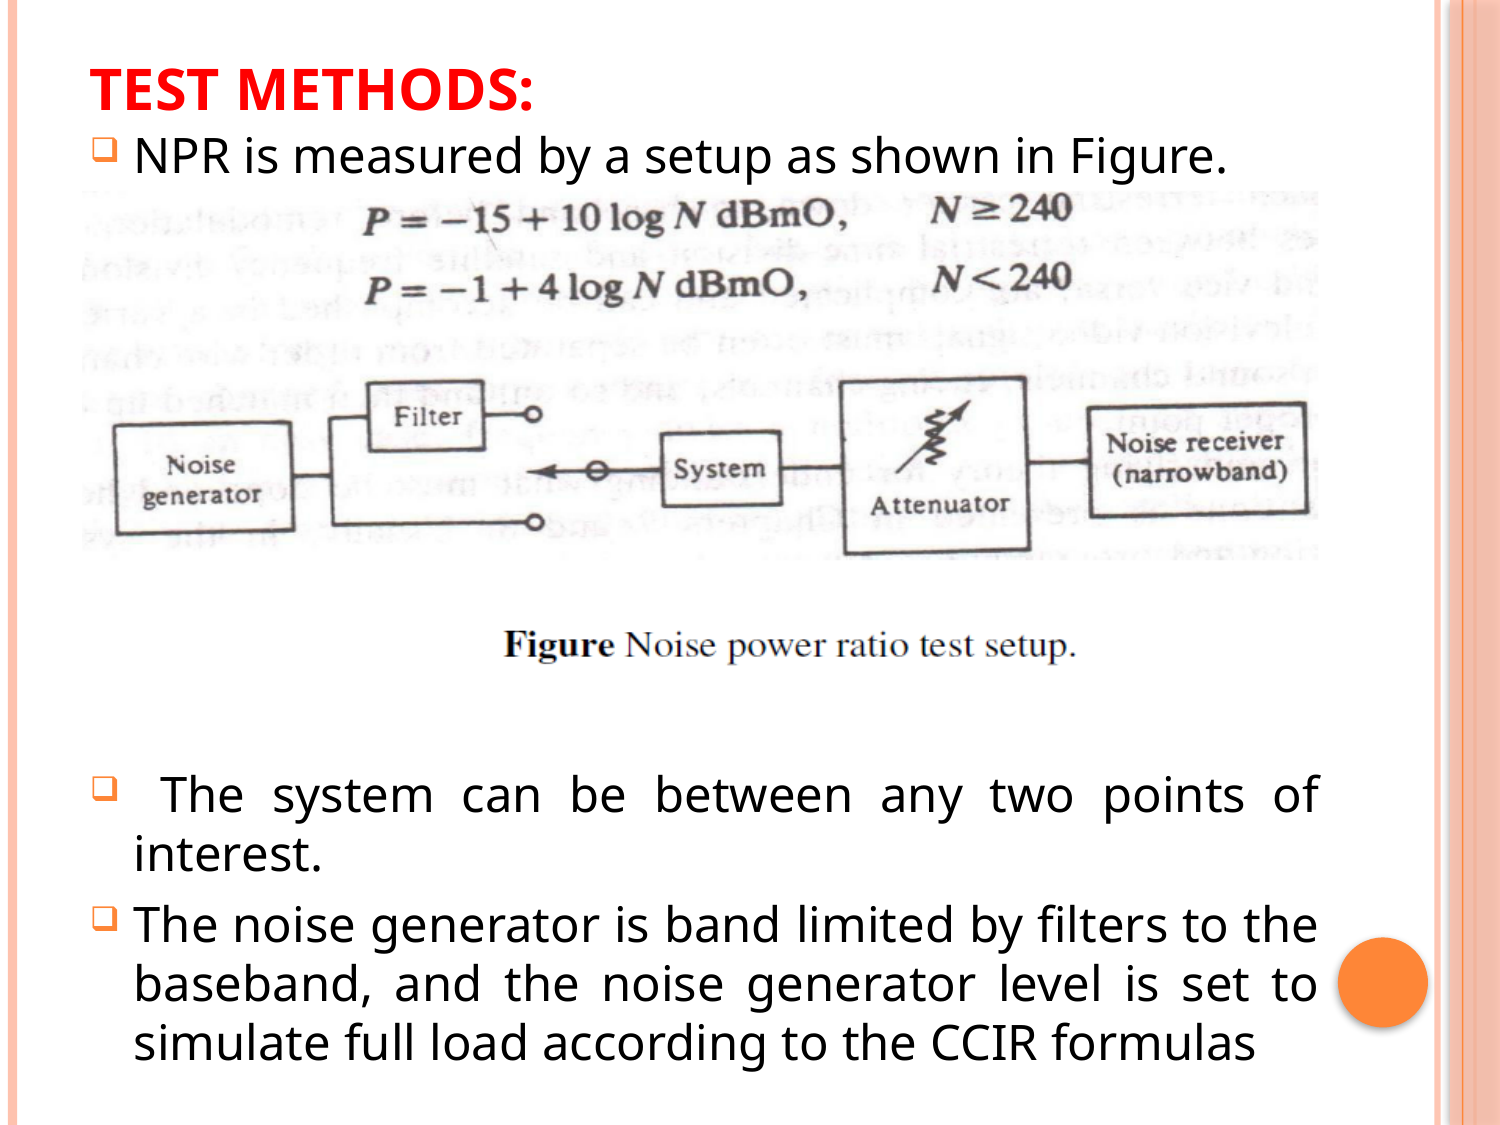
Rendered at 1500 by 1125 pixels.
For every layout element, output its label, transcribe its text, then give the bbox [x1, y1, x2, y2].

list NPR is measured by a setup as shown in Figure. The system can be between any two points of interest. The noise generator is band limited by filters to the baseband, and the noise generator level is set to simulate full load according to the CCIR formulas [75, 681, 1336, 1125]
picture [81, 186, 1335, 681]
title TEST METHODS: [75, 45, 1300, 117]
list NPR is measured by a setup as shown in Figure. The system can be between any two points of interest. The noise generator is band limited by filters to the baseband, and the noise generator level is set to simulate full load according to the CCIR formulas [75, 117, 1336, 192]
